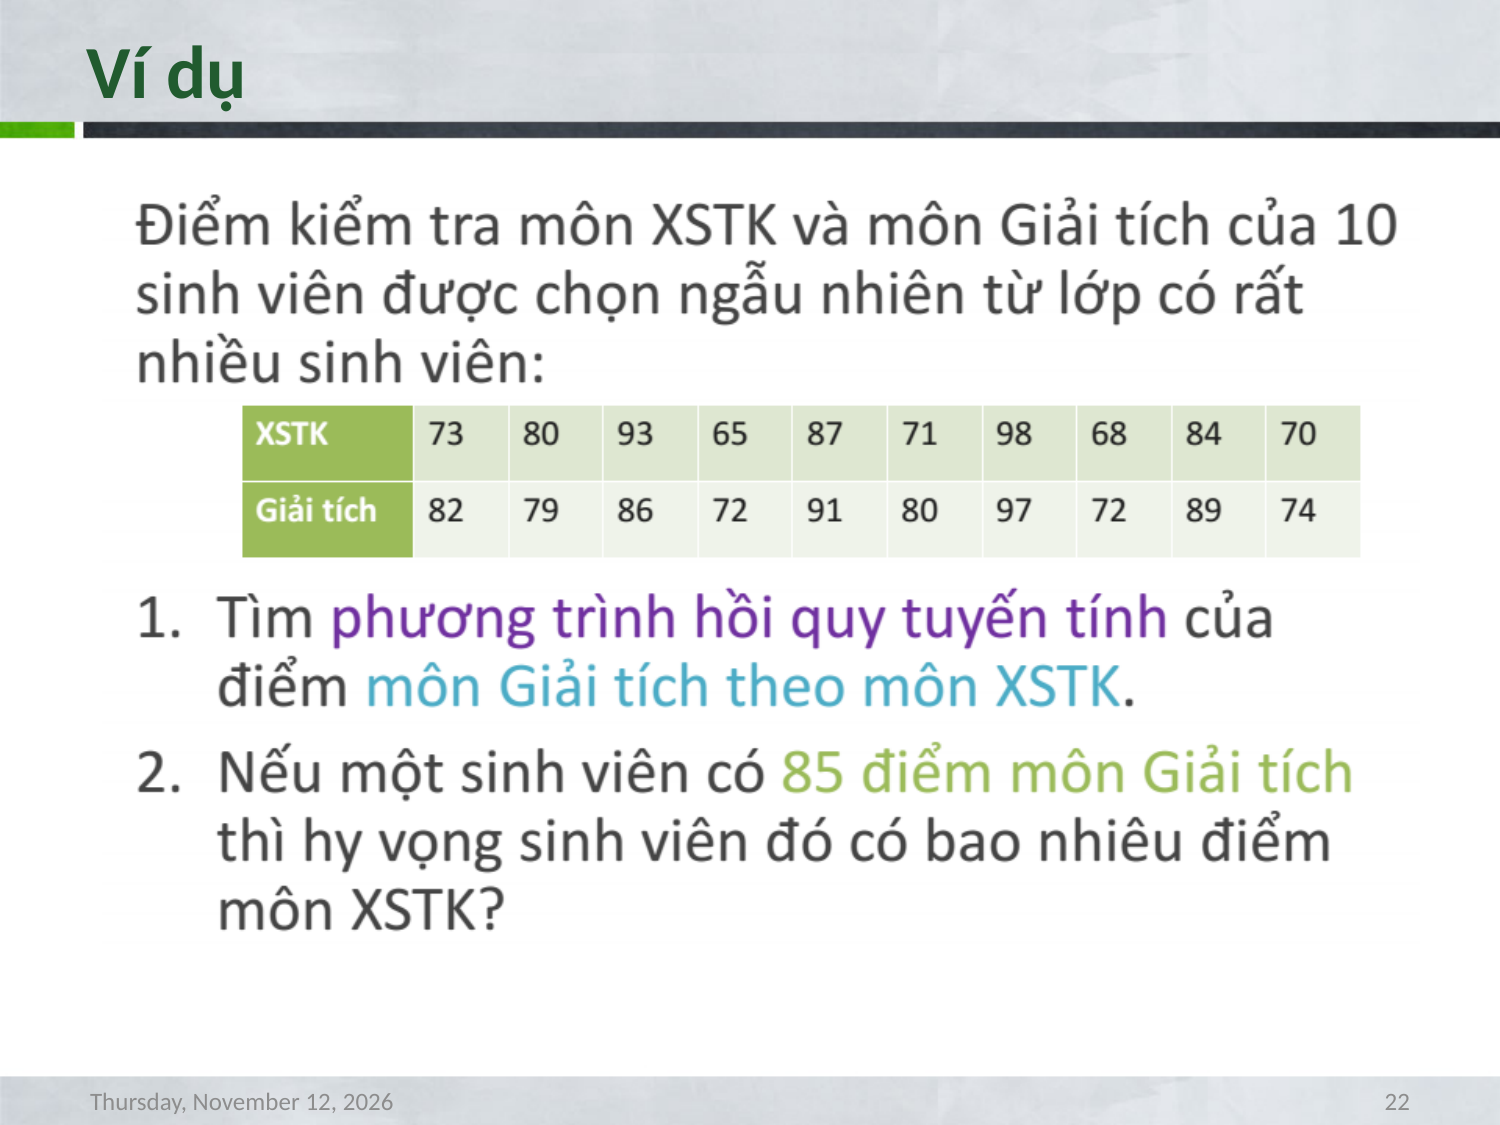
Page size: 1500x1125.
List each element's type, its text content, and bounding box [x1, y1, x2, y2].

slide_number 22 [1074, 1074, 1425, 1125]
picture [0, 0, 1500, 1125]
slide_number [75, 1074, 425, 1125]
title Ví dụ [71, 12, 1450, 125]
